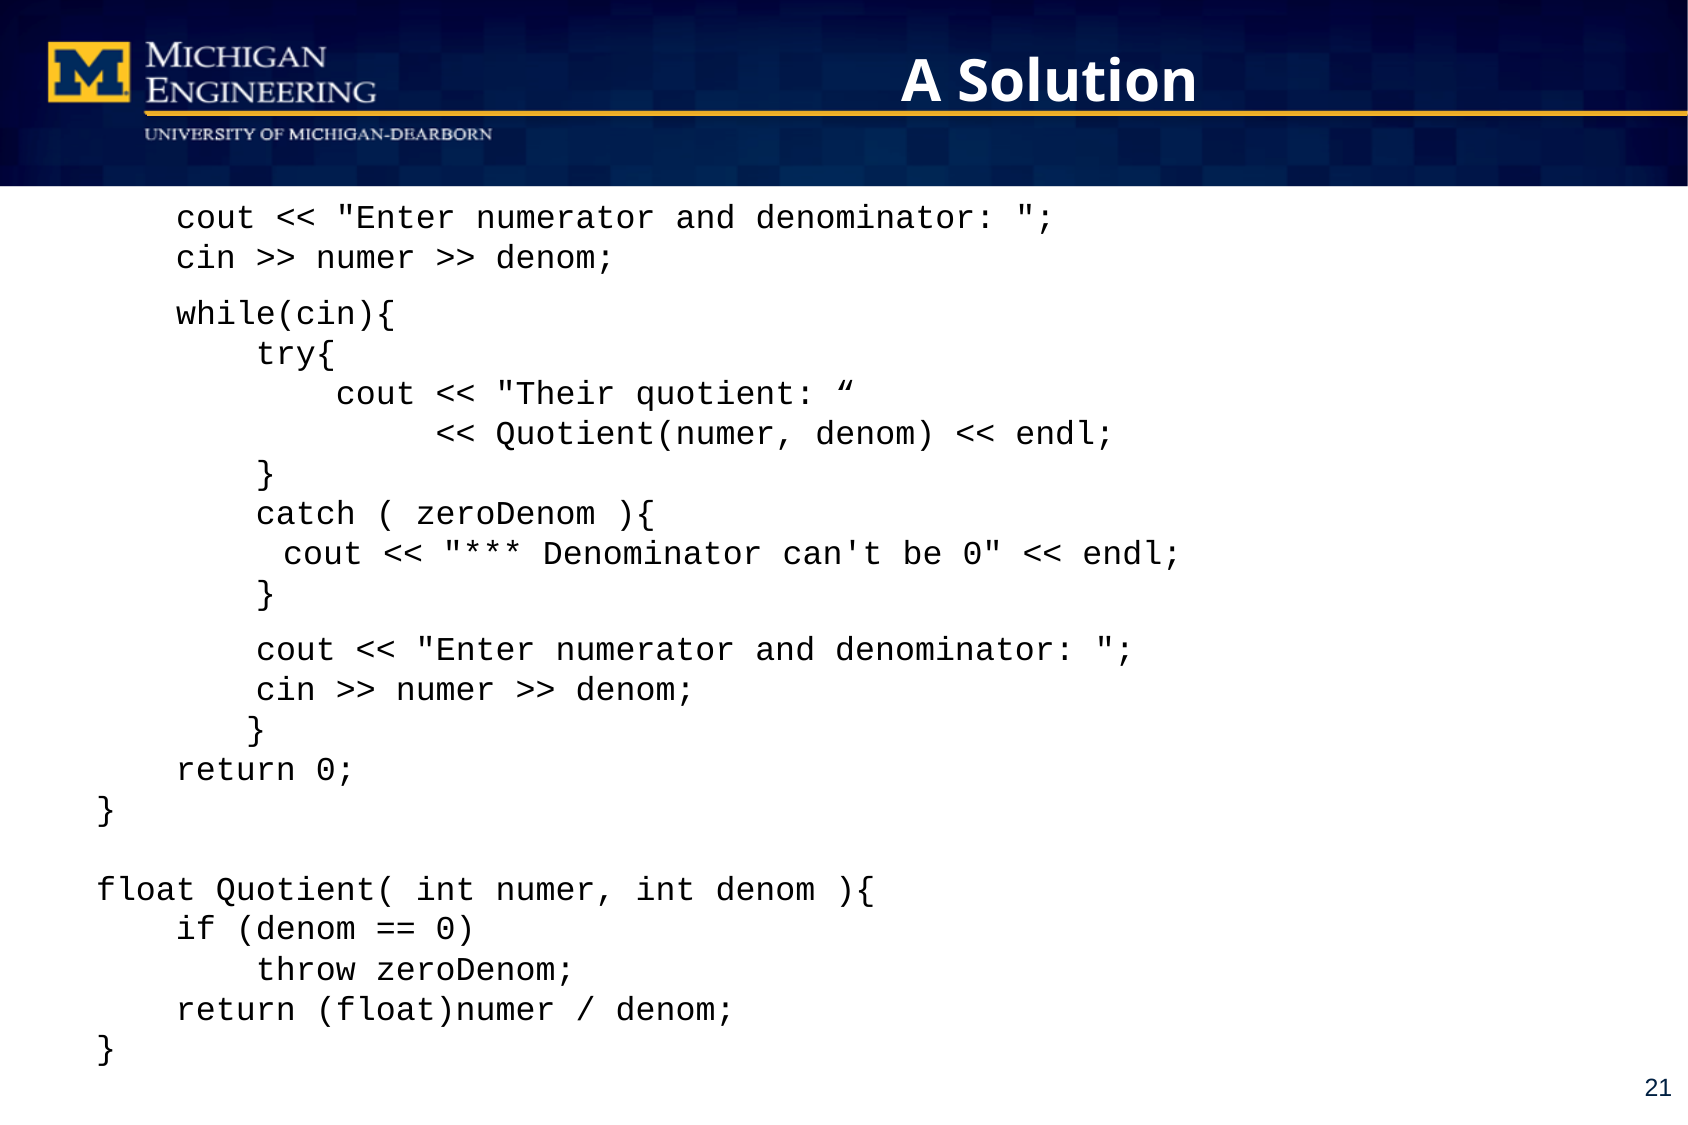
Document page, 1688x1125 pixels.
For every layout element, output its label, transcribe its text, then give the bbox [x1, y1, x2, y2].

text_box cout << "Enter numerator and denominator: "; cin >> numer >> denom; while(cin){ try{ cout << "Their quotient: “ << Quotient(numer, denom) << endl; } catch ( zeroDenom ){ cout << "*** Denominator can't be 0" << endl; } cout << "Enter numerator and denominator: "; cin >> numer >> denom; } return 0; } float Quotient( int numer, int denom ){ if (denom == 0) throw zeroDenom; return (float)numer / denom; } [81, 187, 1325, 1074]
slide_number 21 [1293, 1046, 1688, 1125]
picture [0, 0, 1688, 1125]
title A Solution [432, 36, 1669, 133]
